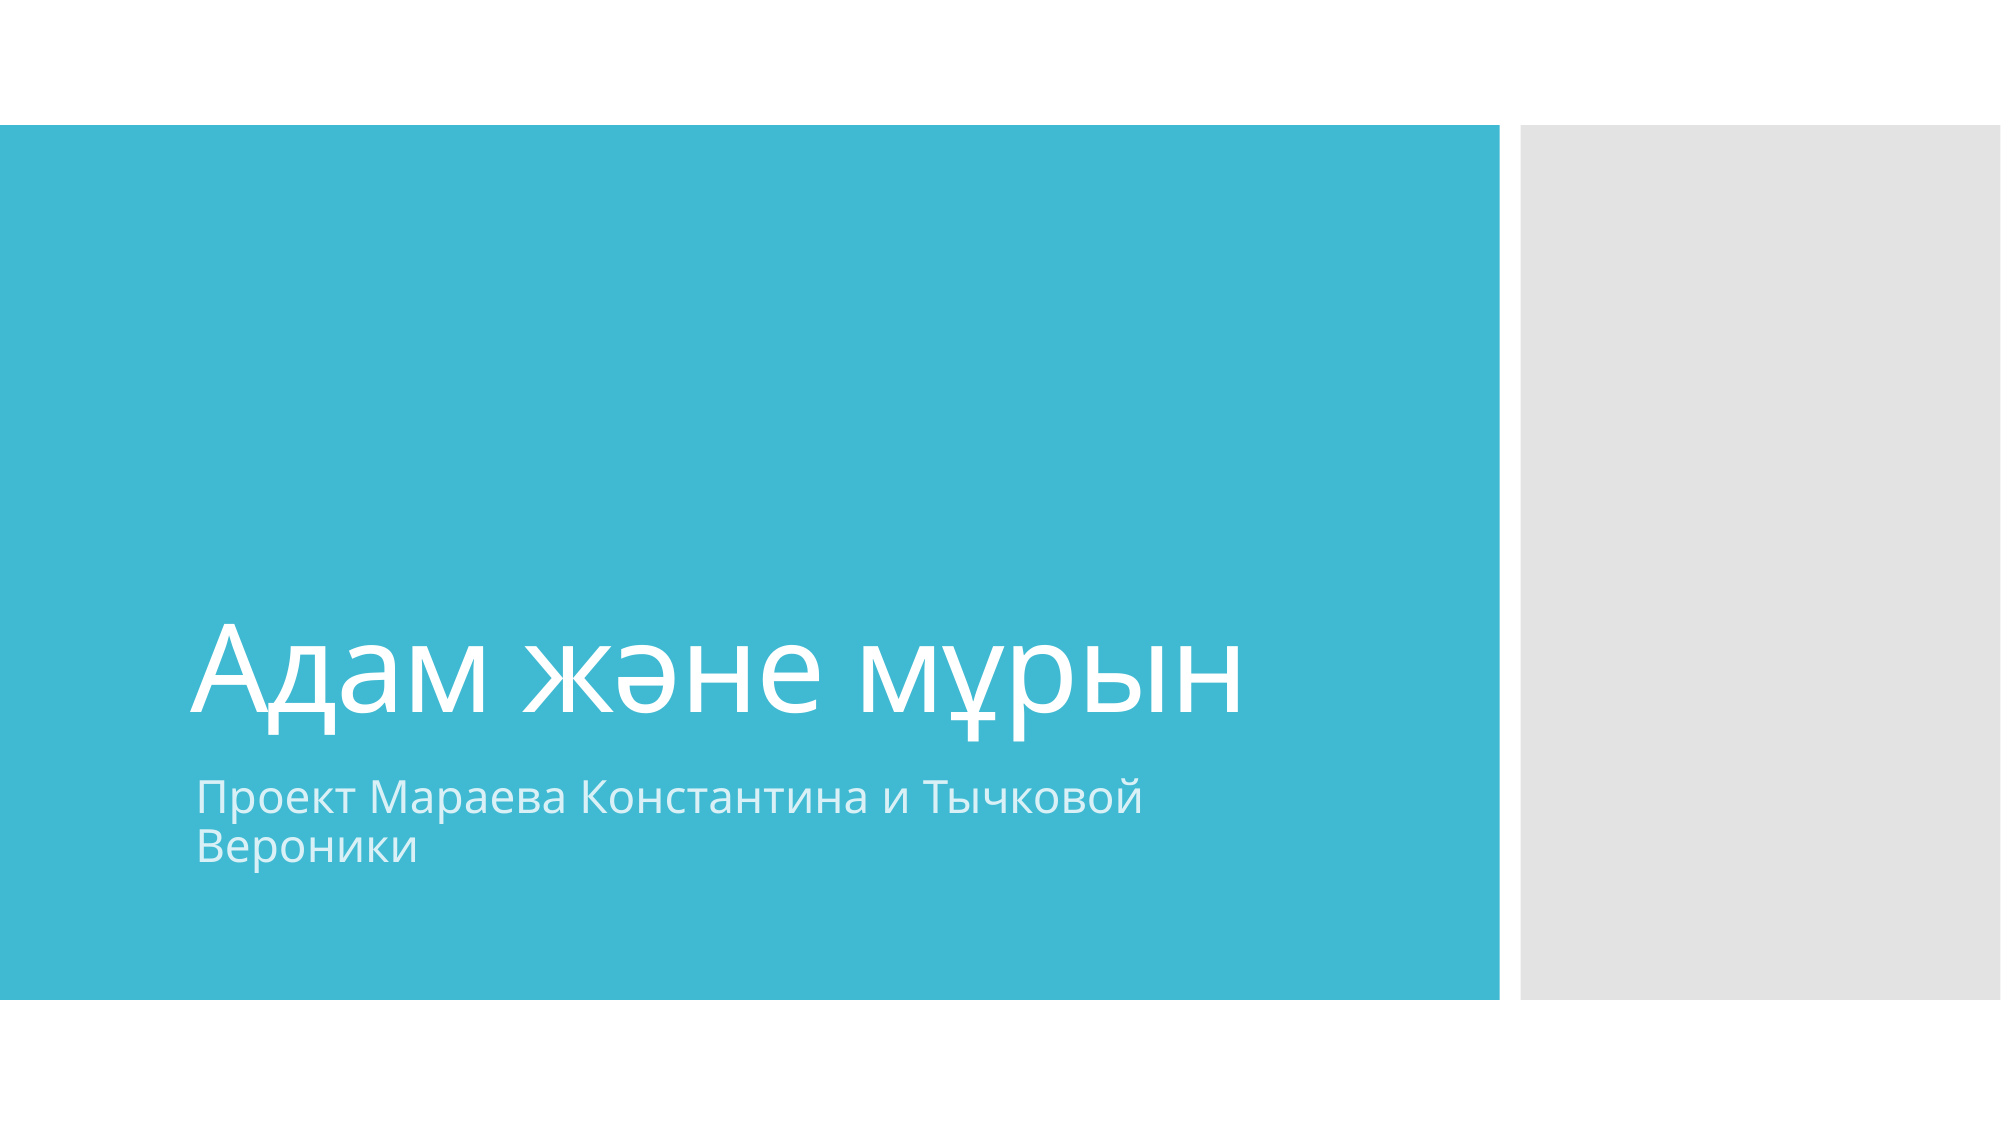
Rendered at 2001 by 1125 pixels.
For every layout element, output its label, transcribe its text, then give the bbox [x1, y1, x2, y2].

title Адам және мұрын [175, 213, 1376, 747]
subtitle Проект Мараева Константина и Тычковой Вероники [180, 766, 1381, 917]
